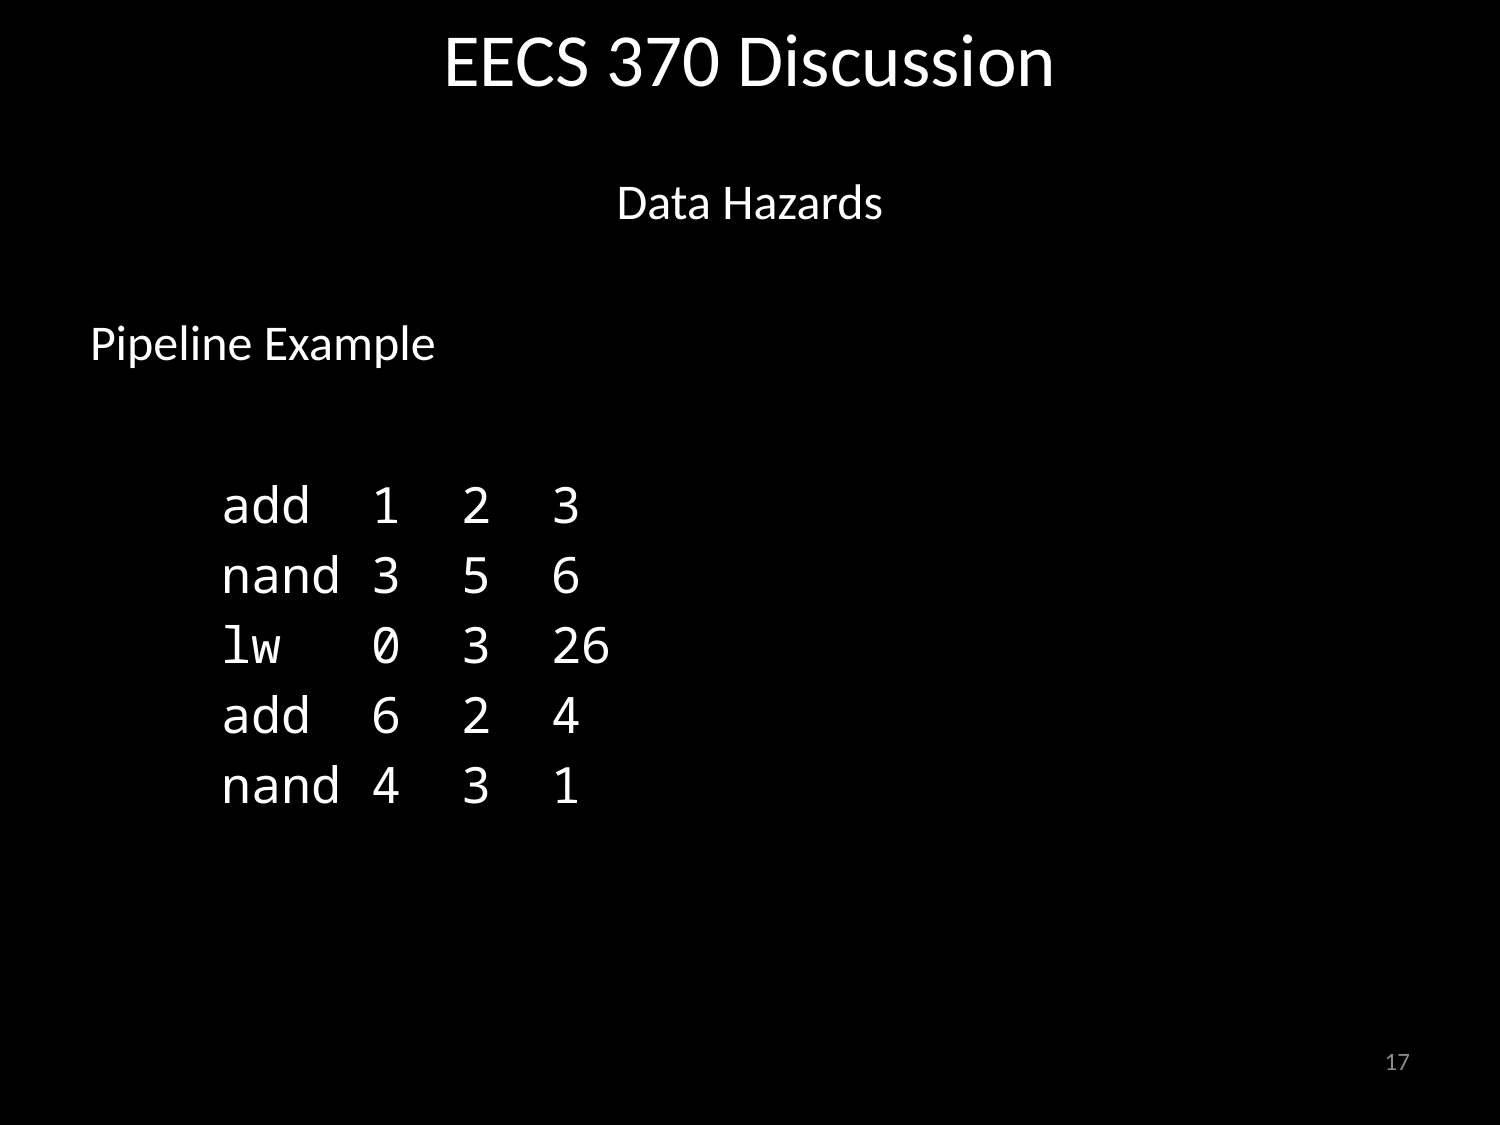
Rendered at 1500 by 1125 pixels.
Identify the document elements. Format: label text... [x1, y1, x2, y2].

title EECS 370 Discussion [75, 0, 1425, 150]
list Data Hazards Pipeline Example add 1 2 3 nand 3 5 6 lw 0 3 26 add 6 2 4 nand 4 3 1 [75, 162, 1425, 1050]
slide_number 17 [1074, 1030, 1425, 1091]
